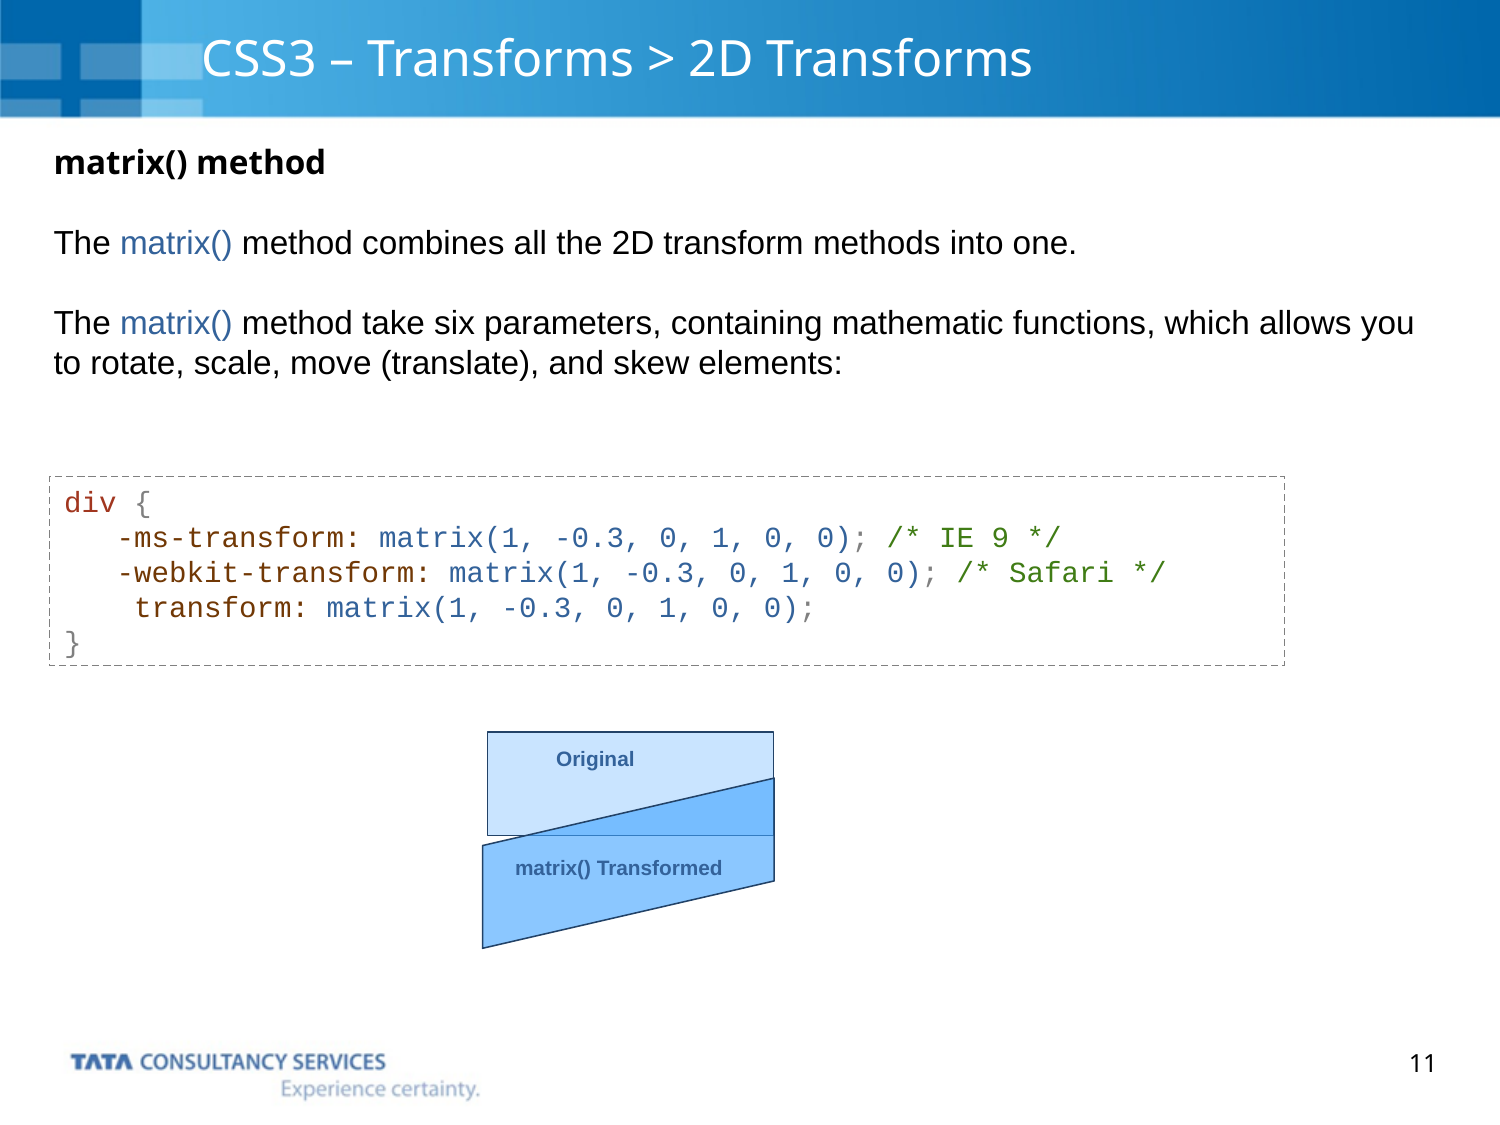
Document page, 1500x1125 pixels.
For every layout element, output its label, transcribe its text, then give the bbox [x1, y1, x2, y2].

title CSS3 – Transforms > 2D Transforms [186, 0, 1500, 114]
picture [0, 0, 1500, 1124]
text_box [480, 776, 777, 951]
text_box [485, 730, 776, 838]
text_box Original [541, 738, 650, 779]
text_box div { -ms-transform: matrix(1, -0.3, 0, 1, 0, 0); /* IE 9 */ -webkit-transform: matrix(1, -0.3, 0, 1, 0, 0); /* Safari */ transform: matrix(1, -0.3, 0, 1, 0, 0); } [49, 476, 1285, 666]
text_box matrix() Transformed [500, 847, 738, 887]
text_box matrix() method The matrix() method combines all the 2D transform methods into one. The matrix() method take six parameters, containing mathematic functions, which allows you to rotate, scale, move (translate), and skew elements: [38, 134, 1459, 389]
